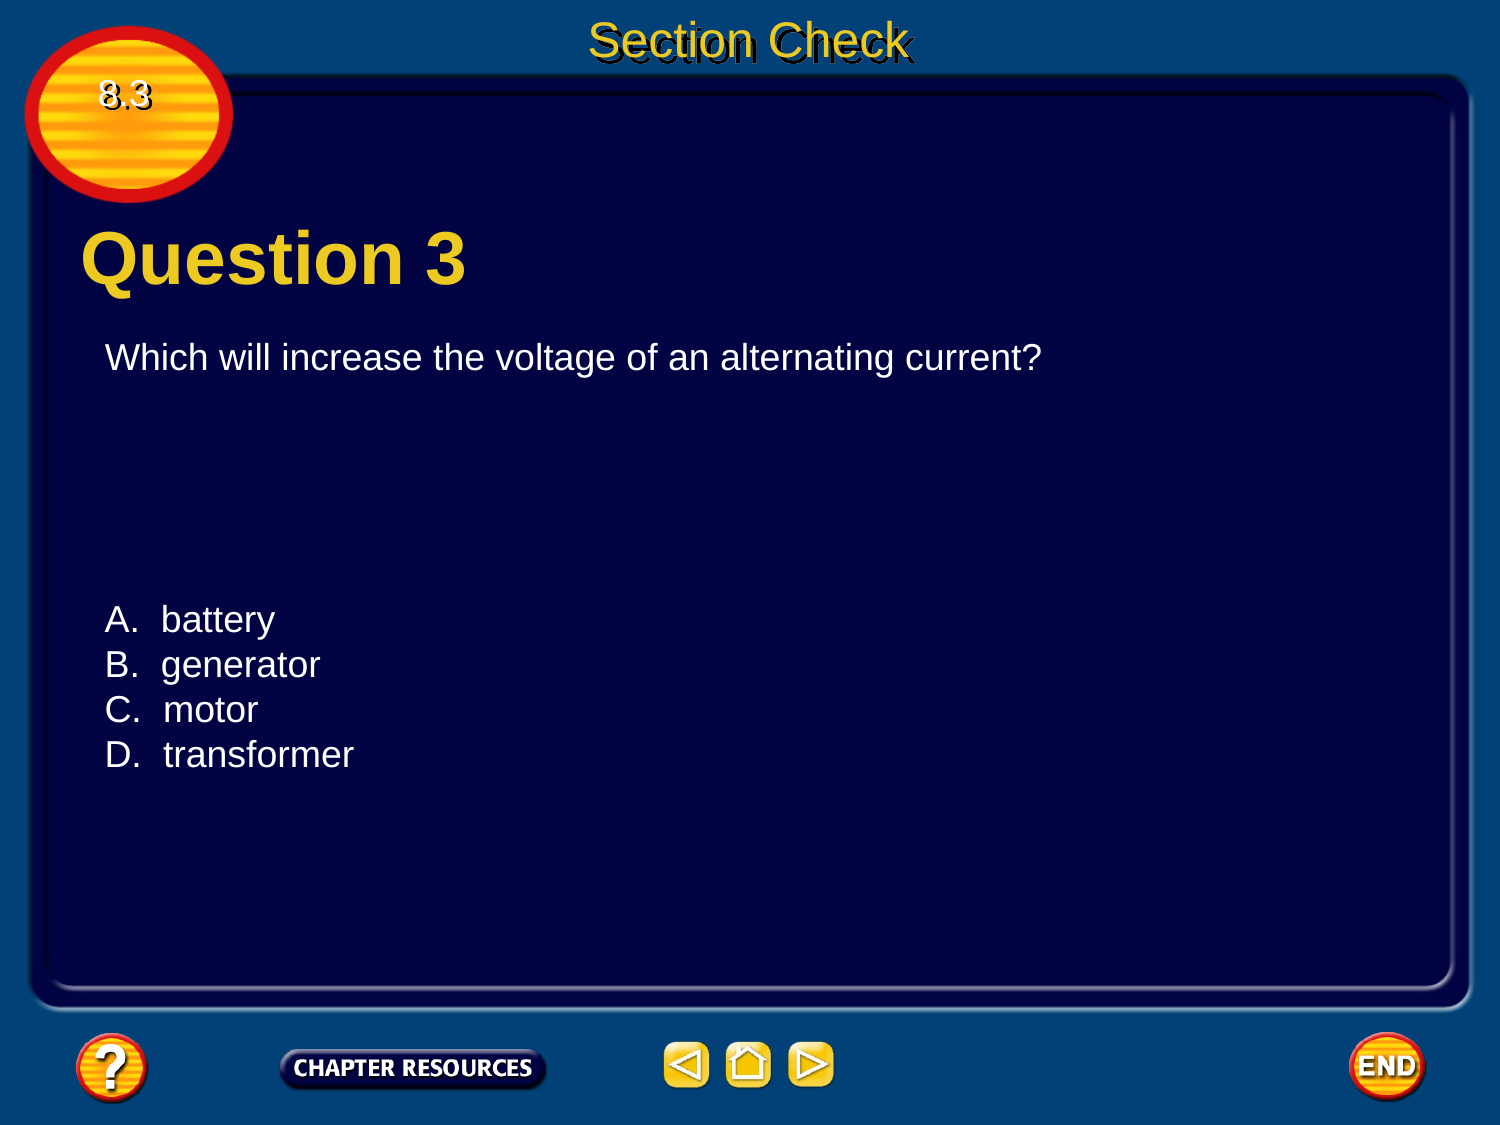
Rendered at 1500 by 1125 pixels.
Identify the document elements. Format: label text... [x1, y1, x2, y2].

text_box Question 3 [66, 212, 483, 309]
text_box 8.3 [82, 61, 165, 121]
text_box A. battery B. generator C. motor D. transformer [89, 587, 1325, 783]
text_box Which will increase the voltage of an alternating current? [90, 325, 1326, 386]
text_box Section Check [572, 0, 925, 75]
picture [0, 0, 1500, 1125]
